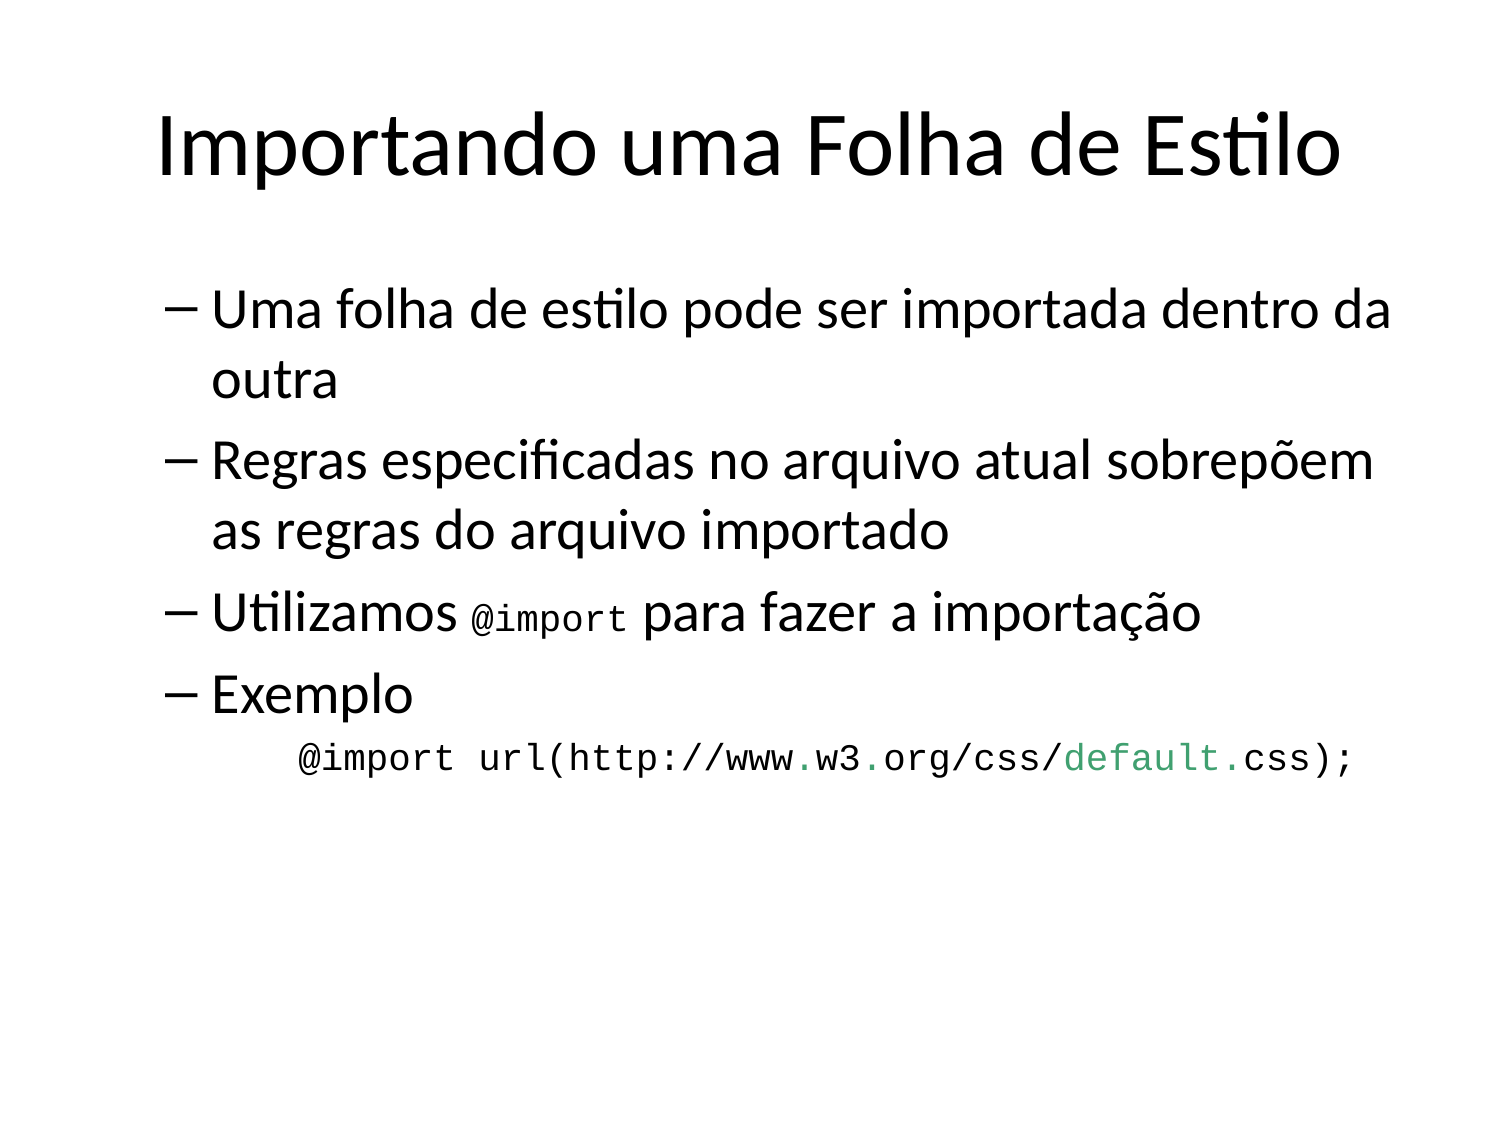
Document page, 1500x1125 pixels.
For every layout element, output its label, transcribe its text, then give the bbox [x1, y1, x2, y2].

title Importando uma Folha de Estilo [75, 45, 1425, 233]
list Uma folha de estilo pode ser importada dentro da outra Regras especificadas no arquivo atual sobrepõem as regras do arquivo importado Utilizamos @import para fazer a importação Exemplo @import url(http://www.w3.org/css/default.css); [75, 262, 1425, 1005]
